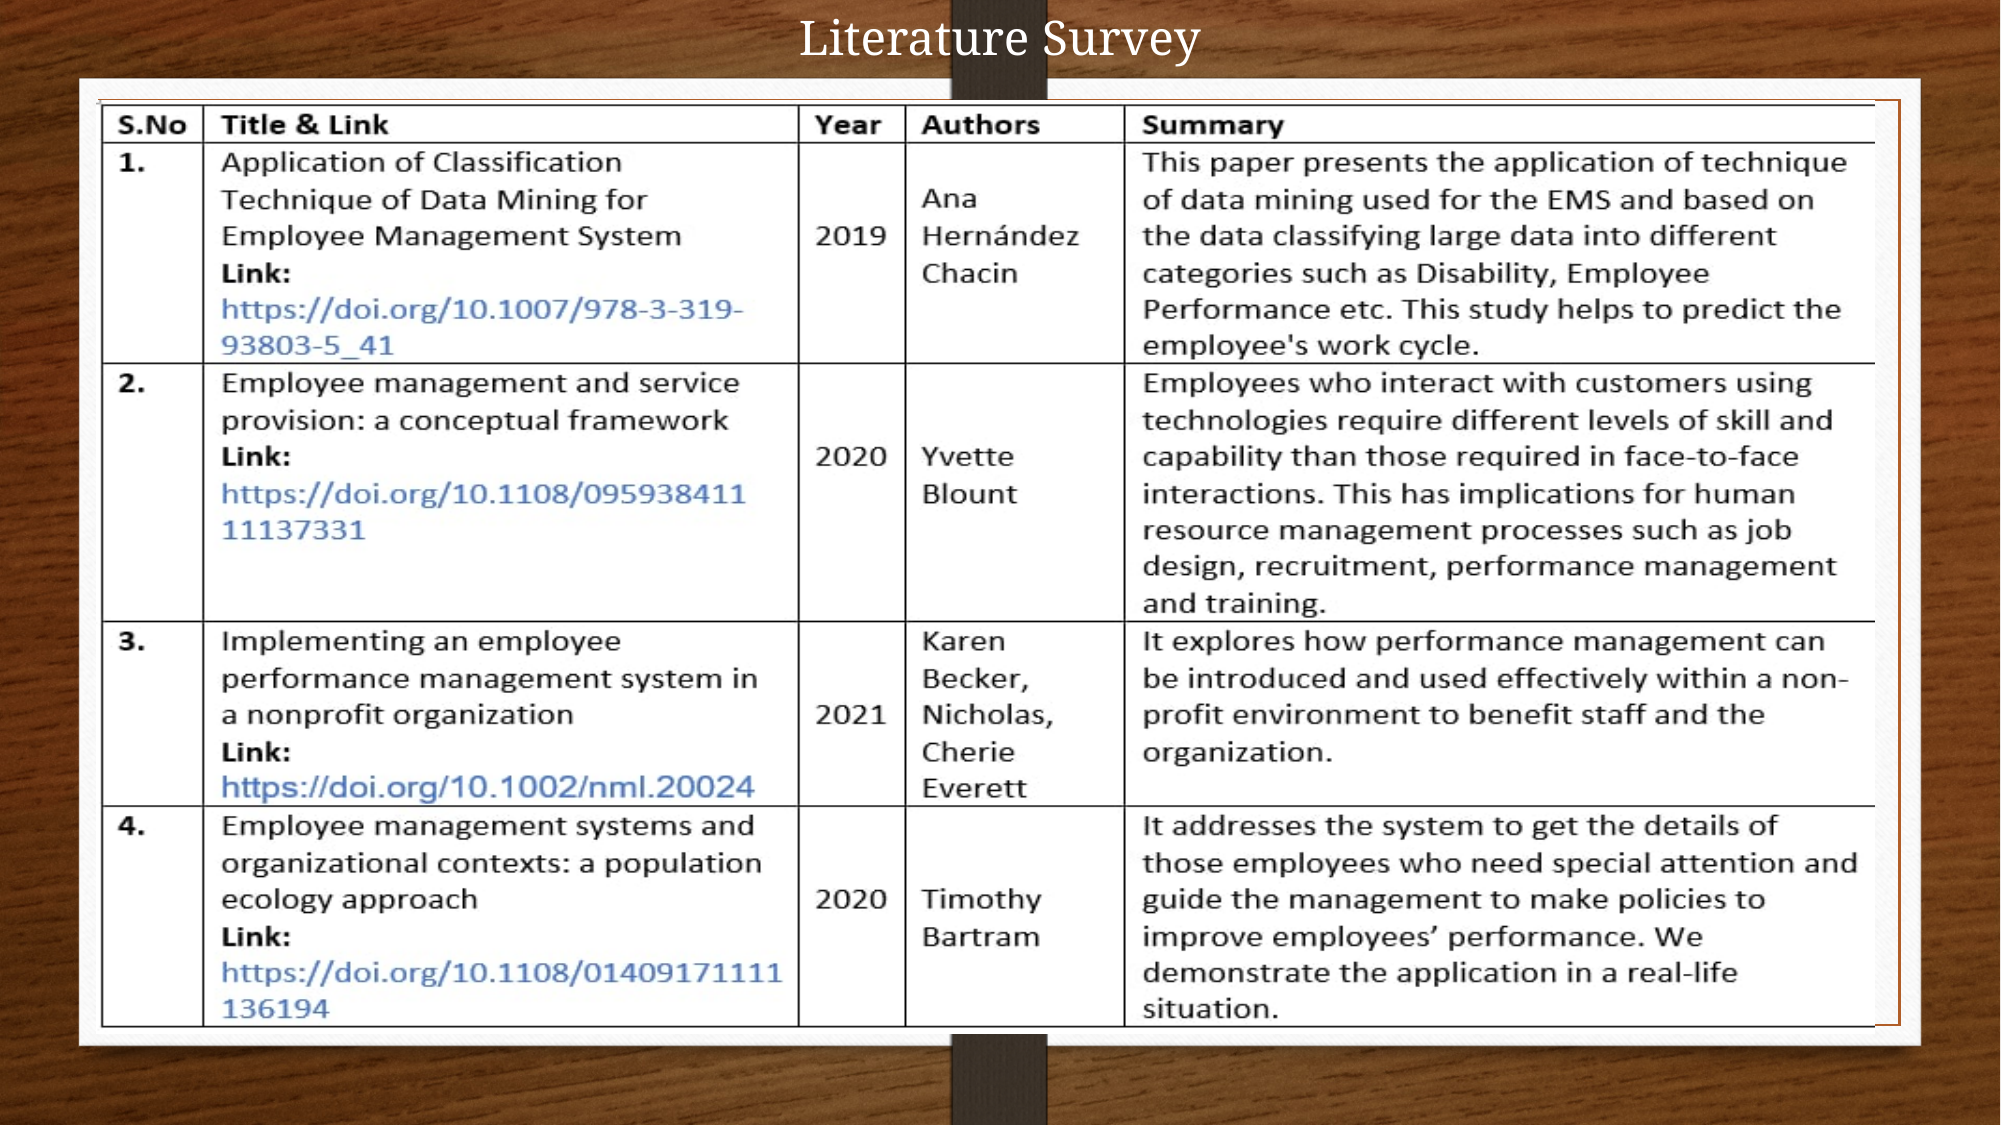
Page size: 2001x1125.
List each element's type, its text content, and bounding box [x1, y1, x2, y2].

title Literature Survey [535, 0, 1465, 73]
picture [0, 0, 2001, 1125]
